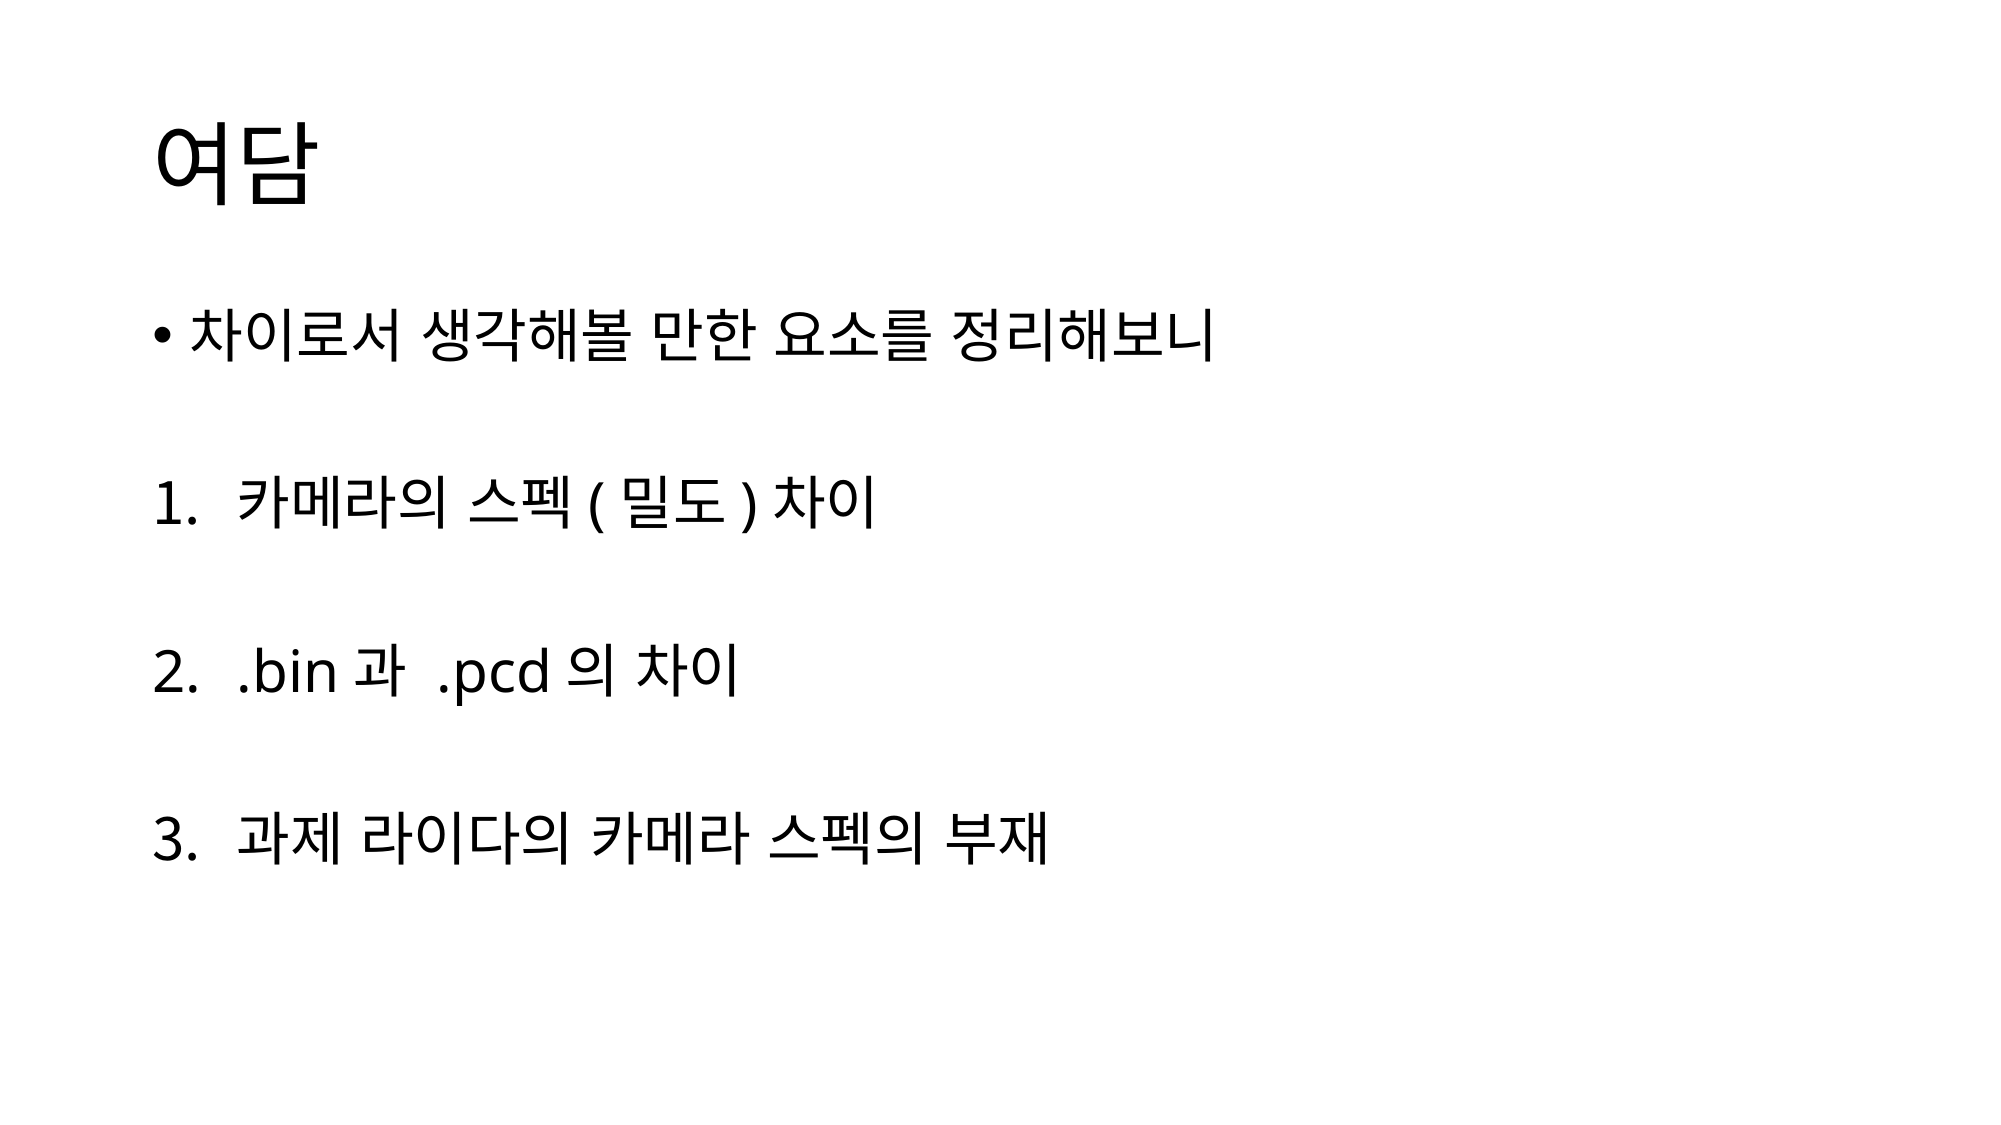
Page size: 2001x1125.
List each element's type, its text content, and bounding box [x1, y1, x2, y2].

list 차이로서 생각해볼 만한 요소를 정리해보니 카메라의 스펙(밀도)차이 .bin과 .pcd의 차이 과제 라이다의 카메라 스펙의 부재 [137, 299, 1863, 1014]
title 여담 [137, 59, 1863, 278]
